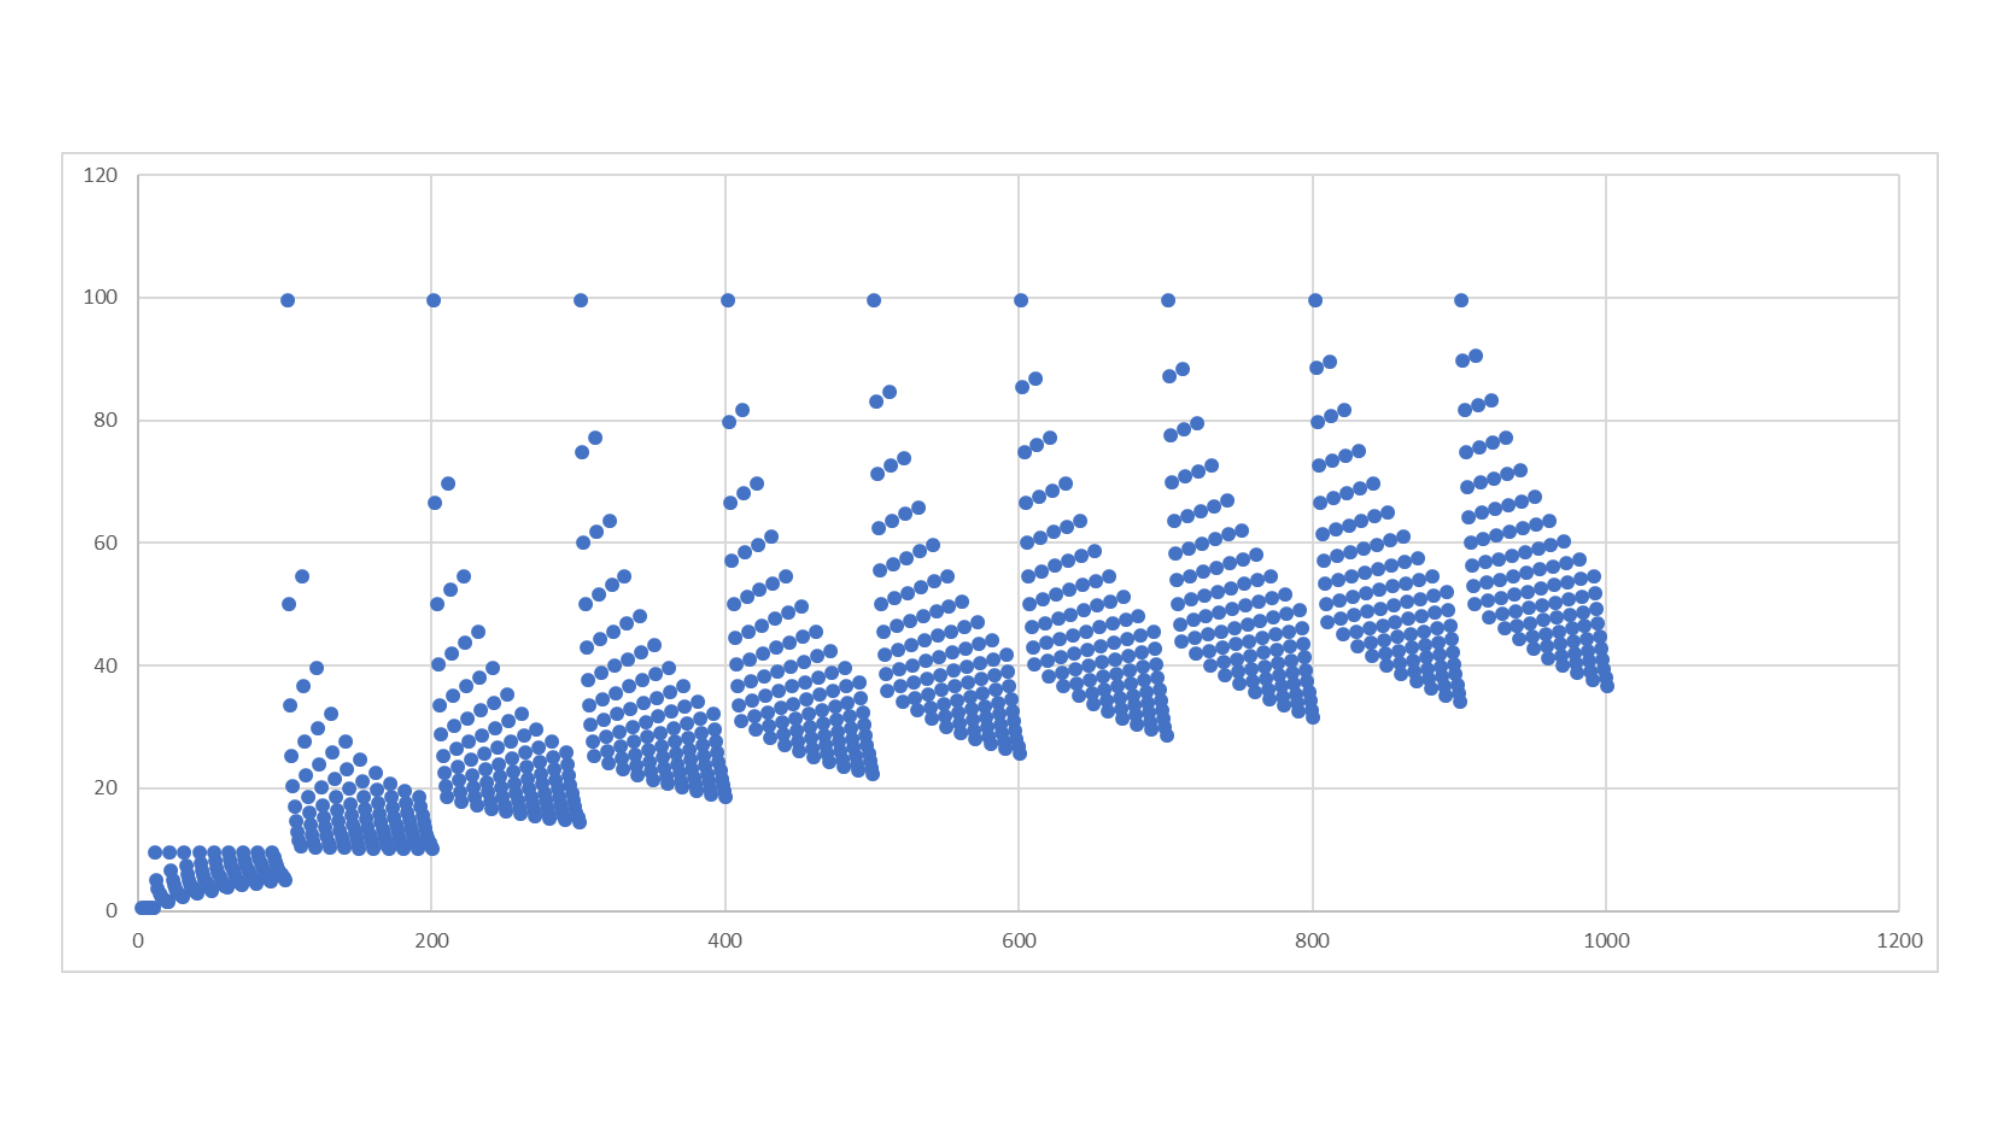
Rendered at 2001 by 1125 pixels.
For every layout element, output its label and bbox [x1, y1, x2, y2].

picture [61, 152, 1939, 973]
